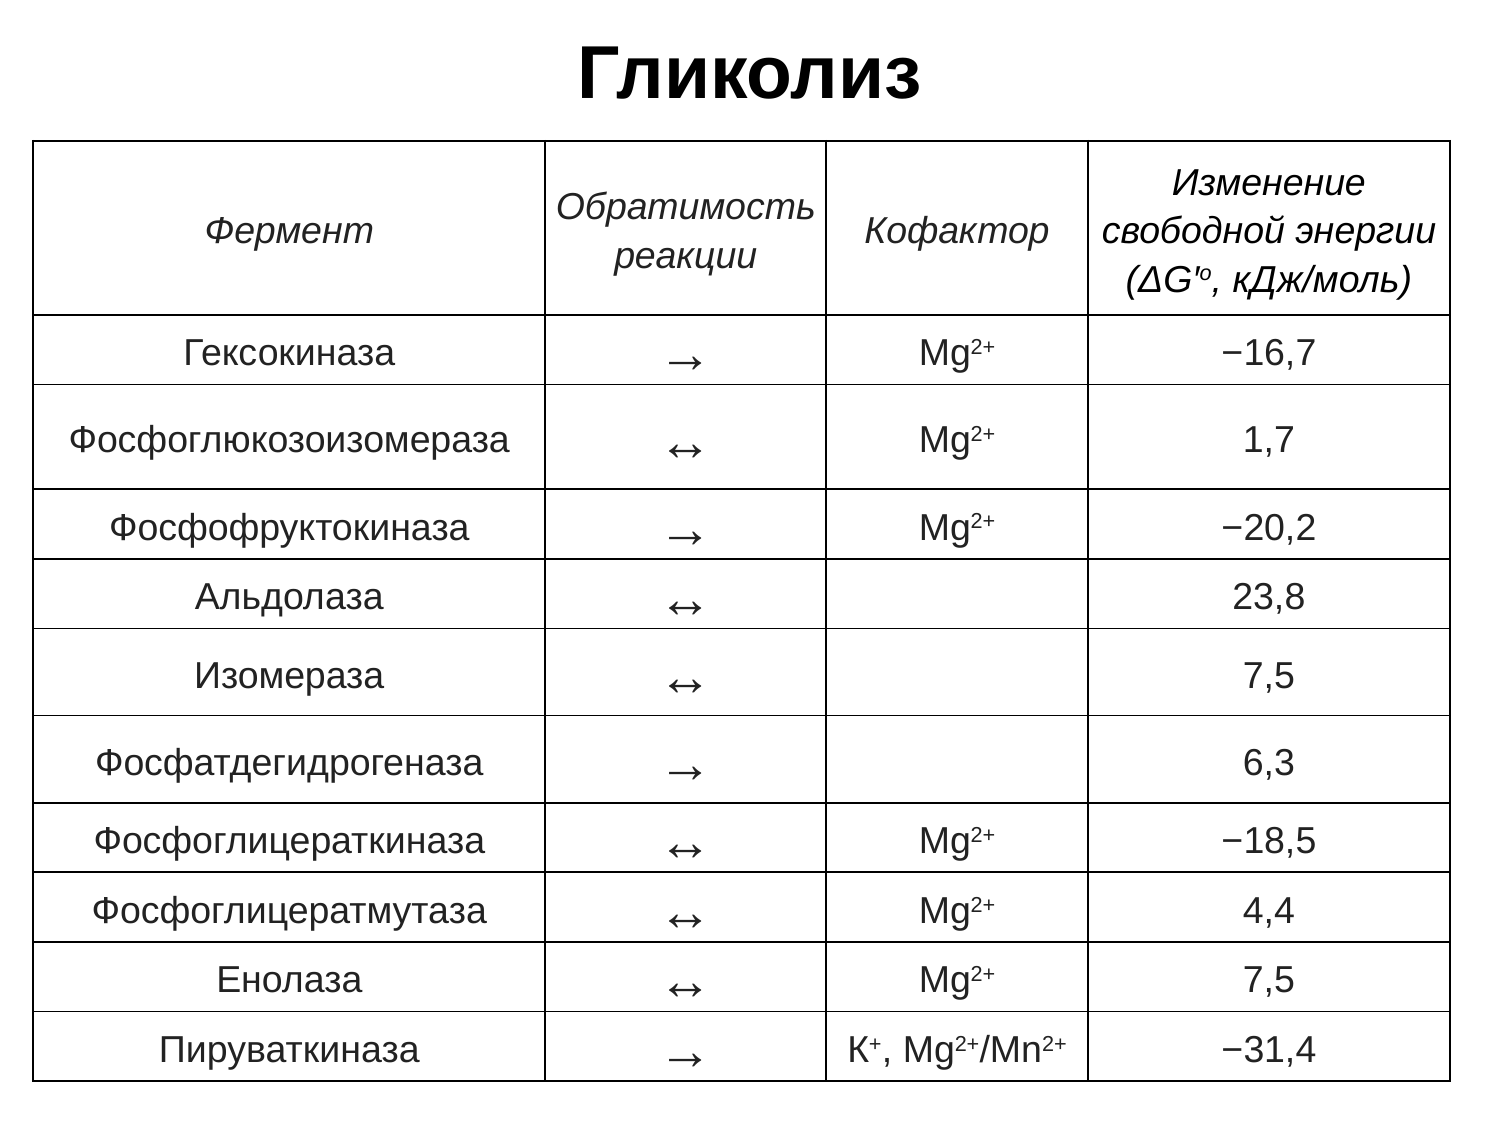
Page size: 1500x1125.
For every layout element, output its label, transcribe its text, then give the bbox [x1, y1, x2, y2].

table_cell ↔ [546, 385, 825, 488]
table_cell ↔ [546, 629, 825, 715]
table_cell Фосфоглицератмутаза [34, 873, 544, 941]
table_cell −20,2 [1089, 490, 1449, 558]
table_cell Фосфоглюкозоизомераза [34, 385, 544, 488]
table_cell Mg2+ [827, 490, 1087, 558]
table_cell → [546, 716, 825, 802]
table_cell 1,7 [1089, 385, 1449, 488]
table_header Кофактор [827, 142, 1087, 314]
table_cell [827, 716, 1087, 802]
table_cell Mg2+ [827, 943, 1087, 1011]
table_cell 7,5 [1089, 629, 1449, 715]
table_cell Гексокиназа [34, 316, 544, 384]
table_header Изменение свободной энергии (ΔG′о, кДж/моль) [1089, 142, 1449, 314]
table_cell [827, 560, 1087, 628]
table_cell → [546, 490, 825, 558]
table_cell Изомераза [34, 629, 544, 715]
table_cell 23,8 [1089, 560, 1449, 628]
table_header Фермент [34, 142, 544, 314]
table_cell −16,7 [1089, 316, 1449, 384]
table_cell Енолаза [34, 943, 544, 1011]
table_cell ↔ [546, 873, 825, 941]
table_cell → [546, 316, 825, 384]
table_cell Mg2+ [827, 873, 1087, 941]
table_cell Фосфатдегидрогеназа [34, 716, 544, 802]
table_cell −18,5 [1089, 804, 1449, 871]
table_cell 6,3 [1089, 716, 1449, 802]
table_cell Mg2+ [827, 316, 1087, 384]
table_cell Фосфофруктокиназа [34, 490, 544, 558]
table_cell ↔ [546, 943, 825, 1011]
table_cell Пируваткиназа [34, 1012, 544, 1080]
table_cell 4,4 [1089, 873, 1449, 941]
table_cell Фосфоглицераткиназа [34, 804, 544, 871]
table_cell −31,4 [1089, 1012, 1449, 1080]
table_cell Альдолаза [34, 560, 544, 628]
table_cell 7,5 [1089, 943, 1449, 1011]
table_cell ↔ [546, 804, 825, 871]
table_cell Mg2+ [827, 385, 1087, 488]
text_box Гликолиз [0, 16, 1500, 122]
table_header Обратимость реакции [546, 142, 825, 314]
table_cell → [546, 1012, 825, 1080]
table_cell Mg2+ [827, 804, 1087, 871]
table_cell ↔ [546, 560, 825, 628]
table_cell К+, Mg2+/Mn2+ [827, 1012, 1087, 1080]
table_cell [827, 629, 1087, 715]
